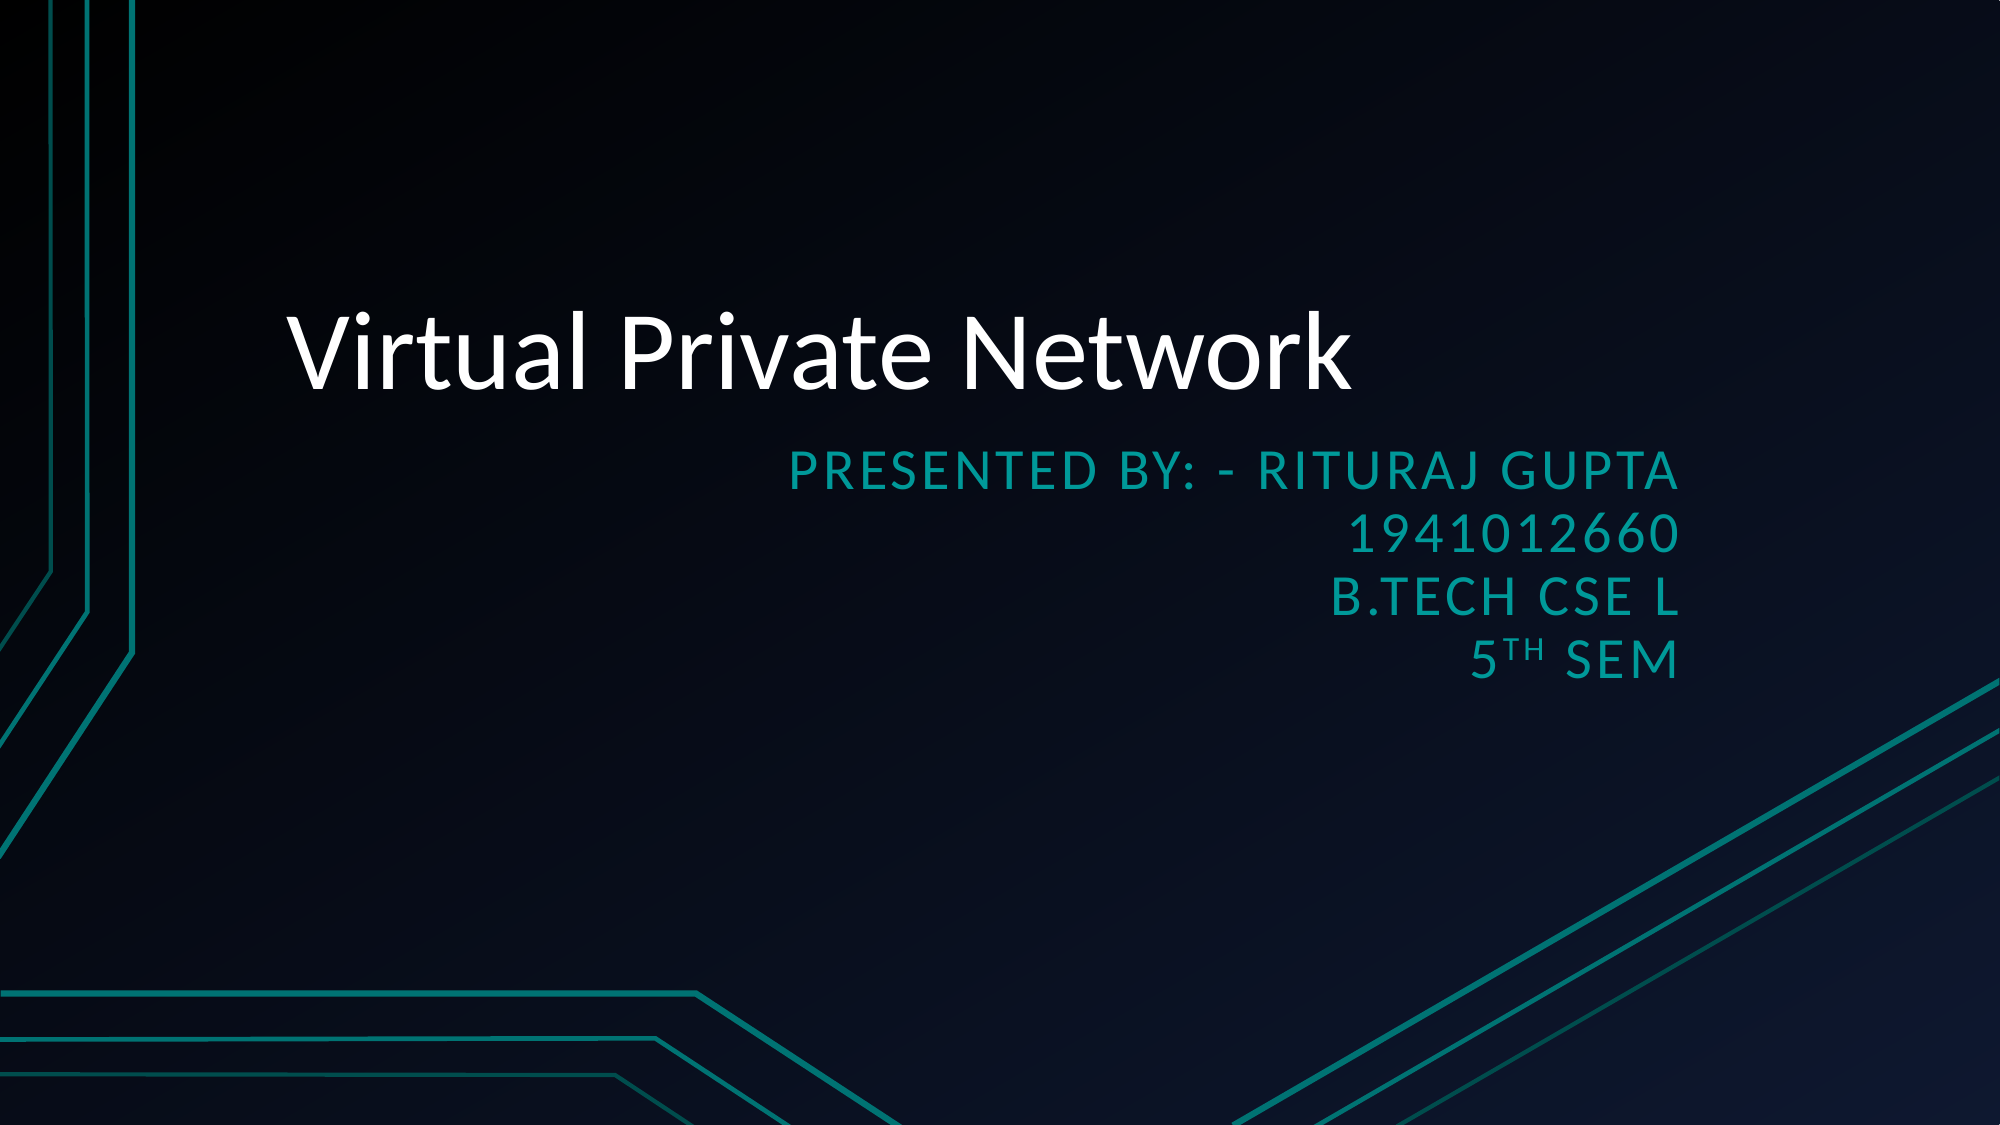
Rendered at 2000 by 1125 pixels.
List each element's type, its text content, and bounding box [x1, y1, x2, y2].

title Virtual Private Network [266, 95, 1700, 424]
subtitle Presented By: - Rituraj Gupta 1941012660 B.Tech CSE L 5th Sem [266, 429, 1700, 717]
